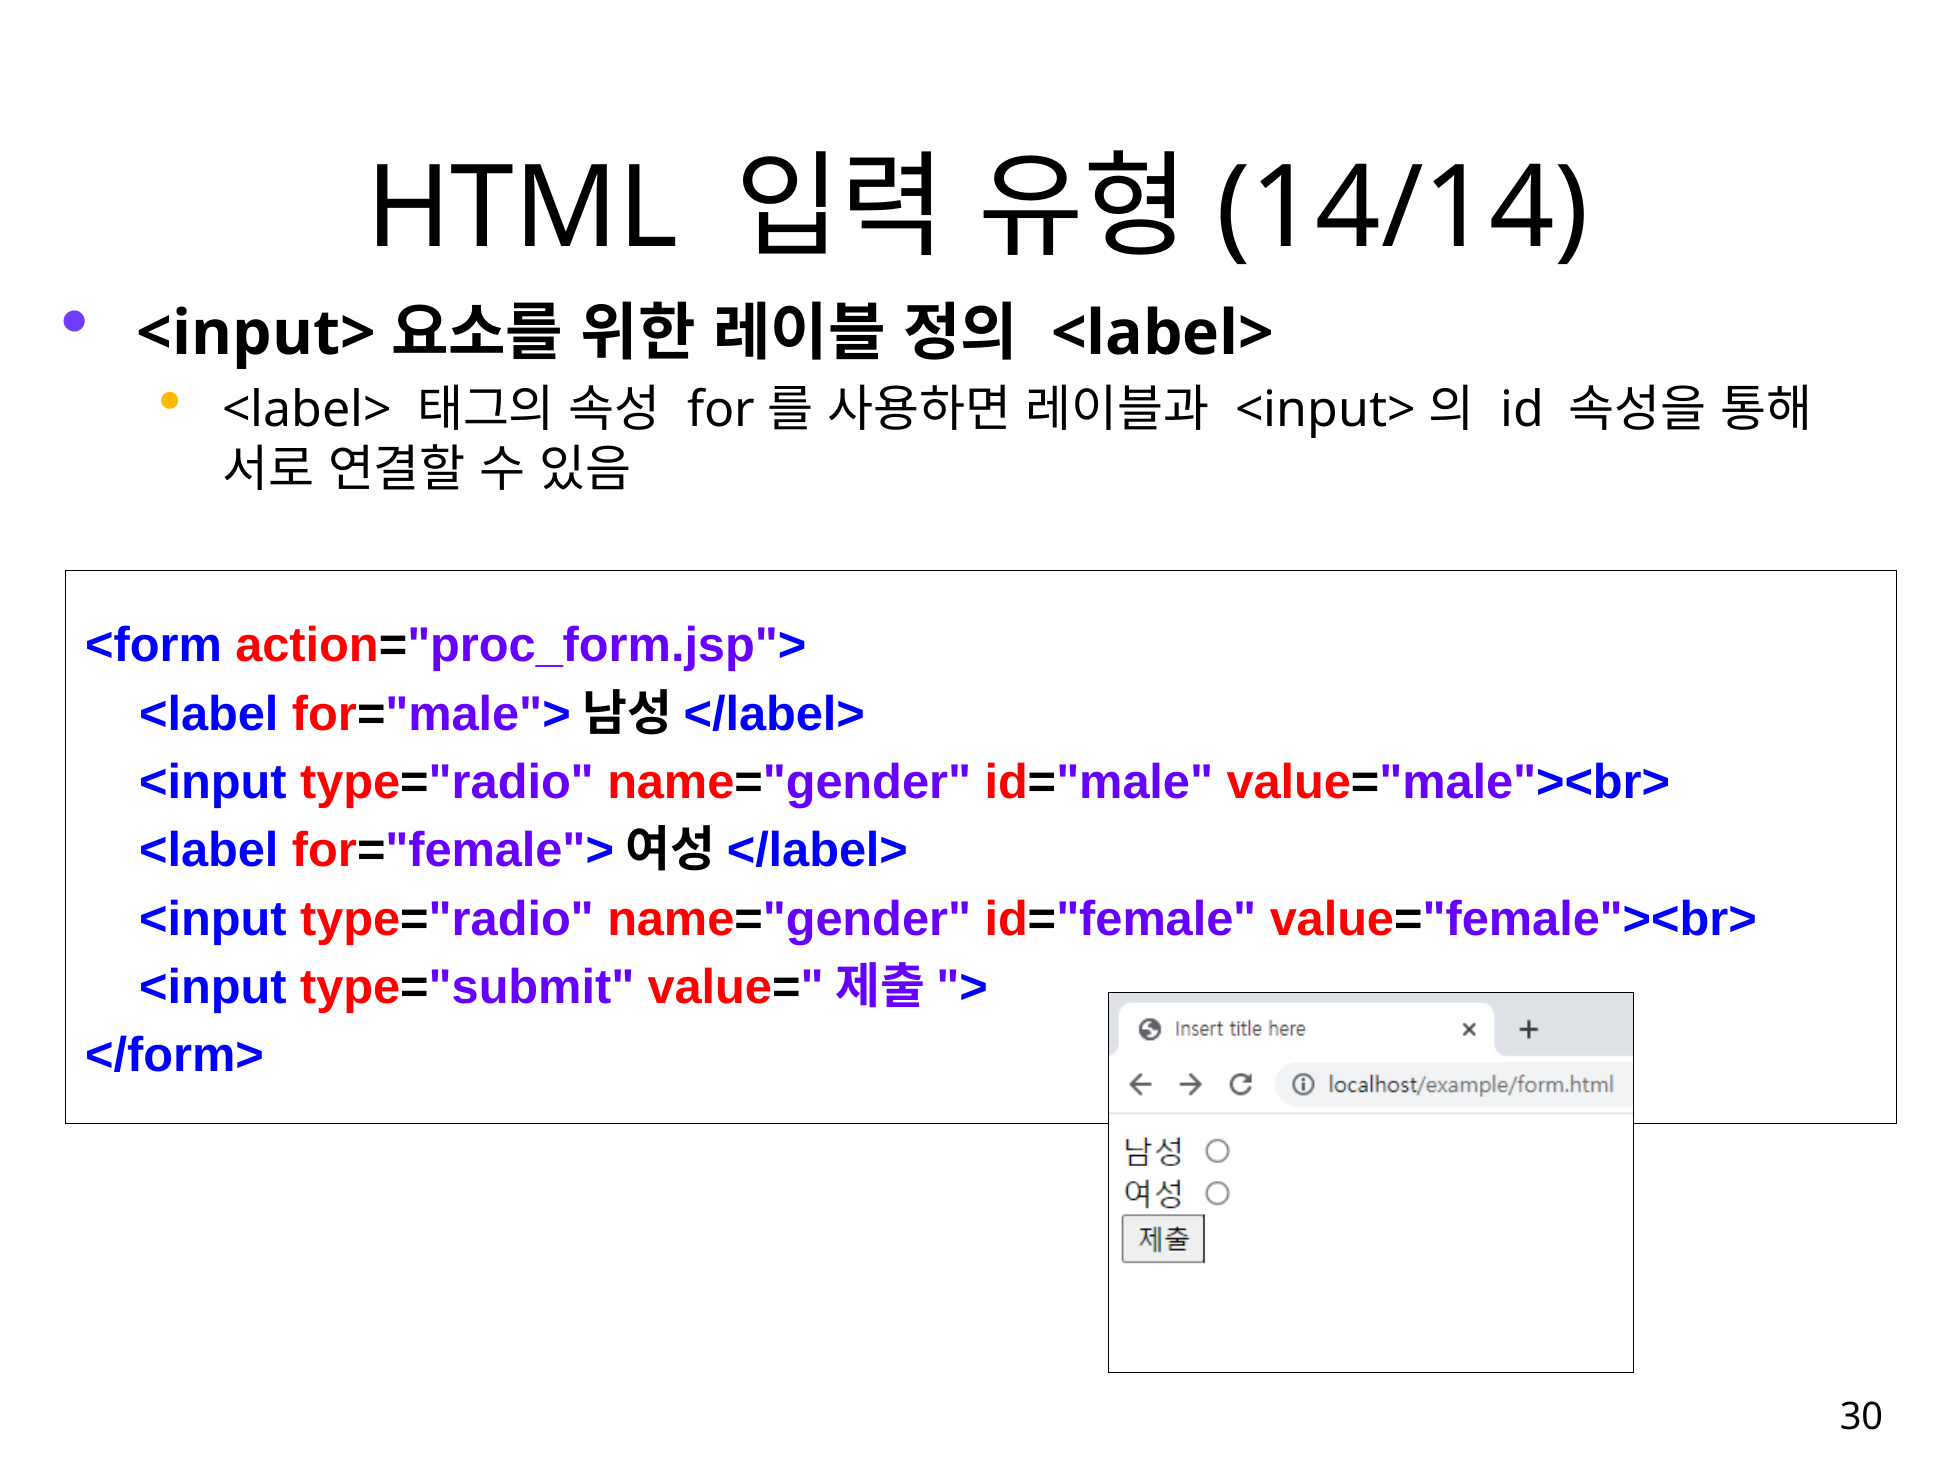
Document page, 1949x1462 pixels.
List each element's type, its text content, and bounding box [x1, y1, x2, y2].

text_box <form action="proc_form.jsp"> <label for="male">남성</label> <input type="radio" name="gender" id="male" value="male"><br> <label for="female">여성</label> <input type="radio" name="gender" id="female" value="female"><br> <input type="submit" value="제출"> </form> [65, 570, 1897, 1124]
picture [1108, 992, 1634, 1373]
list <input>요소를 위한 레이블 정의 <label> <label> 태그의 속성 for를 사용하면 레이블과 <input>의 id 속성을 통해 서로 연결할 수 있음 [48, 284, 1897, 1343]
slide_number 30 [1496, 1372, 1899, 1462]
text_box HTML 입력 유형(14/14) [181, 116, 1774, 280]
